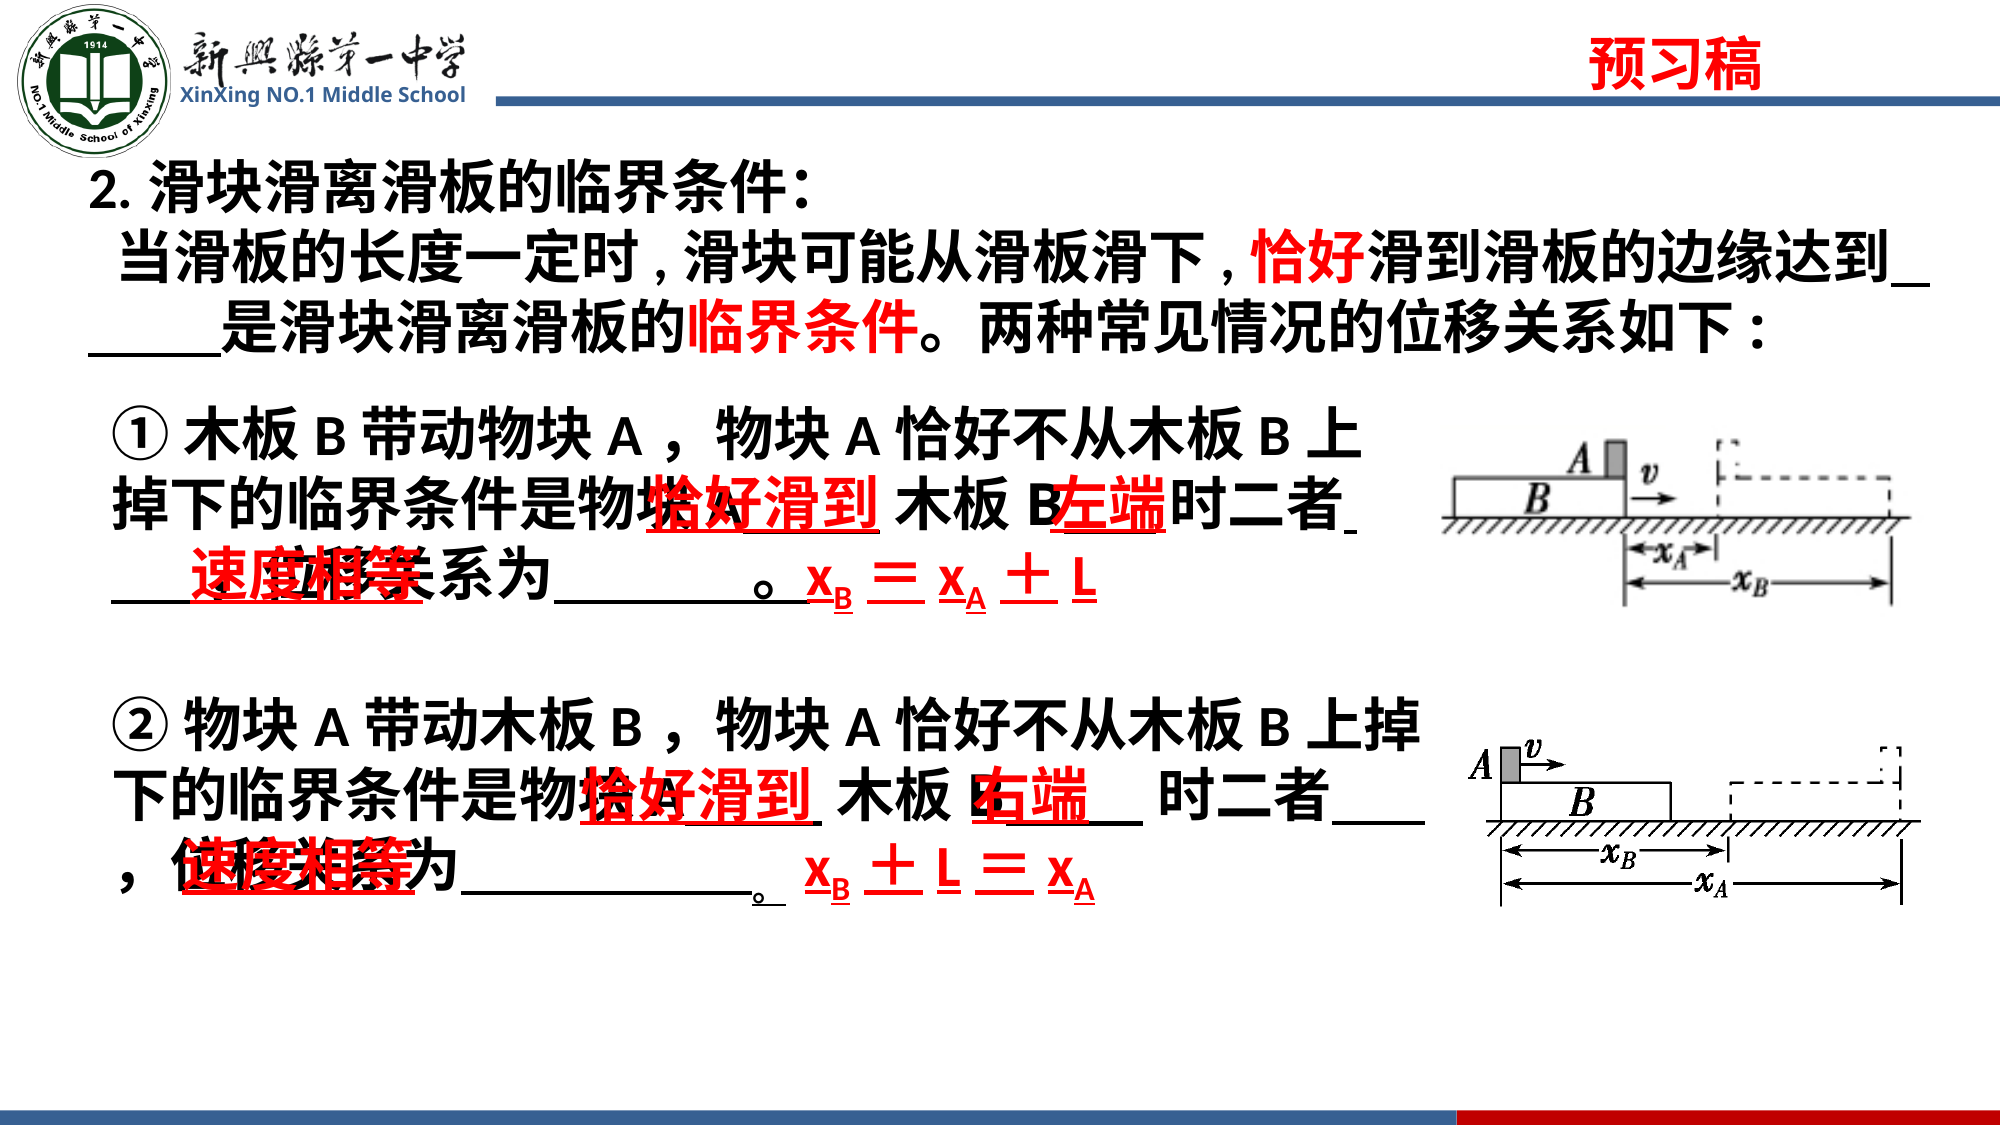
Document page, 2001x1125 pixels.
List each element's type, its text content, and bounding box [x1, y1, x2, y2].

text_box 恰好滑到 [631, 458, 958, 544]
text_box ①木板B带动物块A，物块A恰好不从木板B上掉下的临界条件是物块A 木板B 时二者 ，位移关系为 。 [96, 389, 1381, 615]
text_box 右端 [957, 749, 1284, 835]
text_box xB＋L＝xA [789, 820, 1191, 915]
picture [183, 31, 491, 88]
picture [1463, 733, 1924, 908]
text_box 速度相等 [175, 529, 502, 615]
picture [17, 4, 171, 158]
text_box xB＝xA＋L [792, 529, 1118, 625]
text_box 恰好滑到 [565, 751, 892, 836]
text_box 速度相等 [167, 820, 494, 906]
picture [1440, 425, 1924, 617]
text_box 2.滑块滑离滑板的临界条件： 当滑板的长度一定时,滑块可能从滑板滑下,恰好滑到滑板的边缘达到 是滑块滑离滑板的临界条件。两种常见情况的位移关系如下: [73, 142, 1949, 368]
text_box ②物块A带动木板B，物块A恰好不从木板B上掉下的临界条件是物块A 木板B 时二者 ，位移关系为 。 [96, 680, 1441, 916]
text_box 左端 [1035, 458, 1362, 544]
text_box 预习稿 [1573, 19, 1972, 105]
